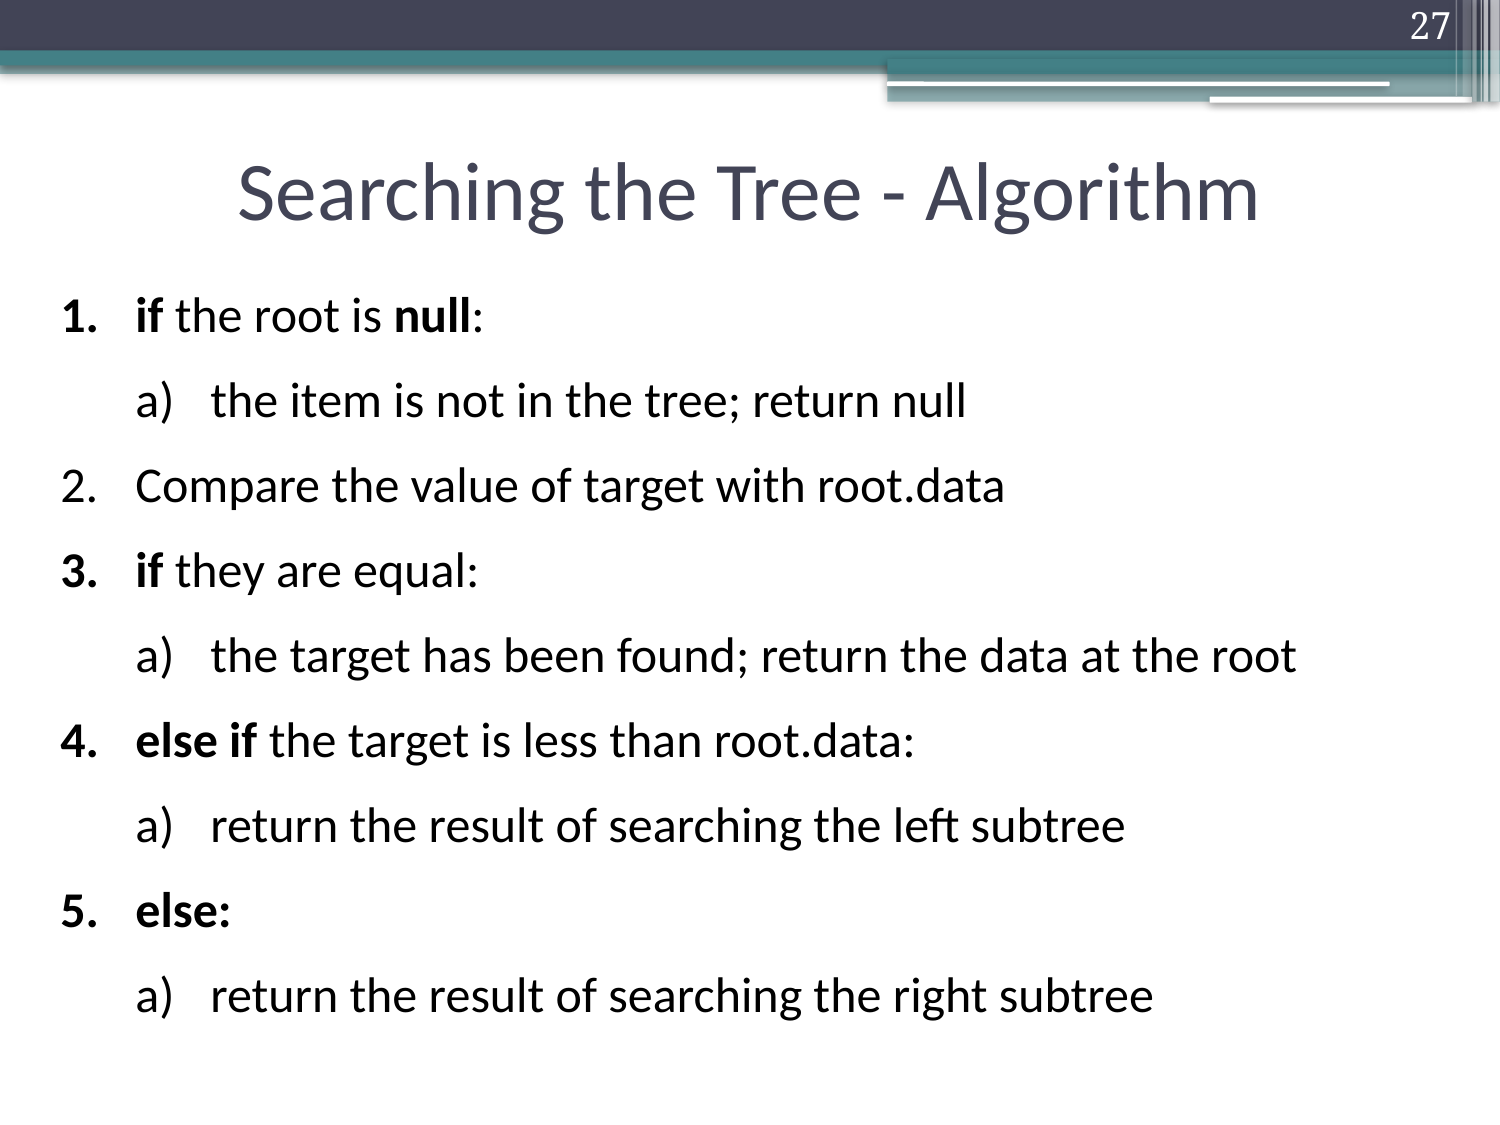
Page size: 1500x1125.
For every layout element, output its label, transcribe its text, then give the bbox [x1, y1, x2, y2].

title Searching the Tree - Algorithm [112, 137, 1388, 238]
text_box if the root is null: the item is not in the tree; return null Compare the value of target with root.data if they are equal: the target has been found; return the data at the root else if the target is less than root.data: return the result of searching the left subtree else: return the result of searching the right subtree [45, 274, 1496, 1030]
slide_number 27 [1341, 0, 1466, 61]
